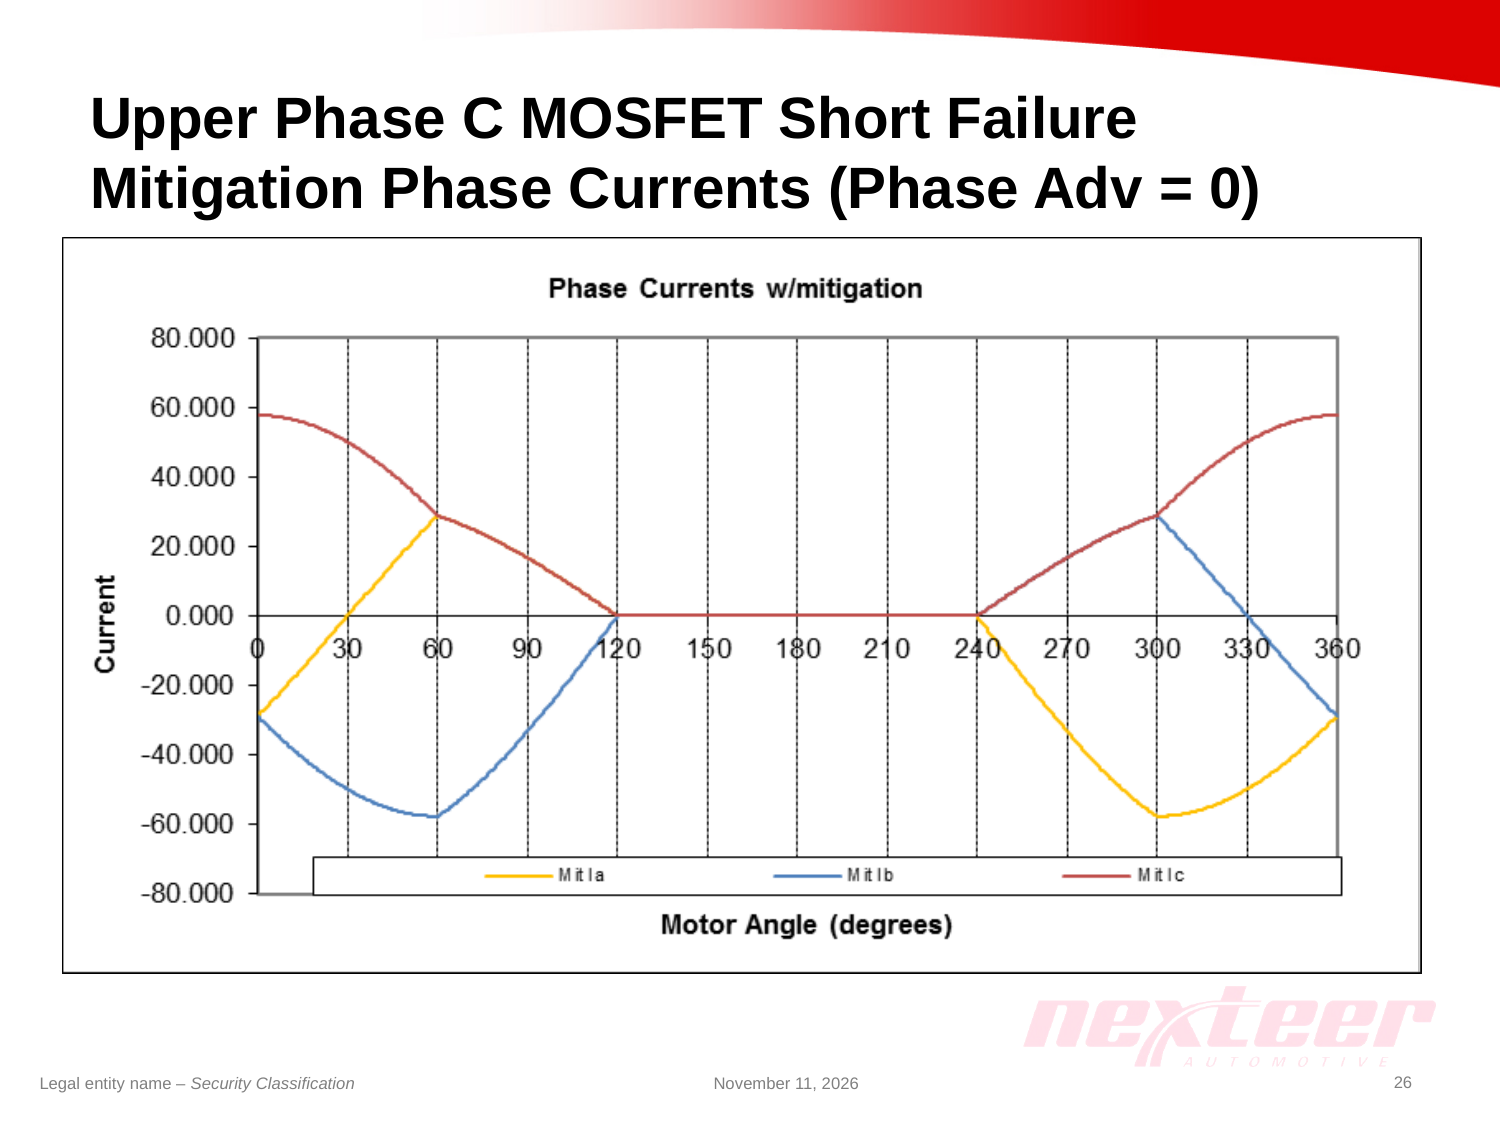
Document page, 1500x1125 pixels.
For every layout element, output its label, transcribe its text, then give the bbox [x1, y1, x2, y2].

title Upper Phase C MOSFET Short Failure Mitigation Phase Currents (Phase Adv = 0) [74, 74, 1426, 226]
picture [0, 0, 1500, 974]
